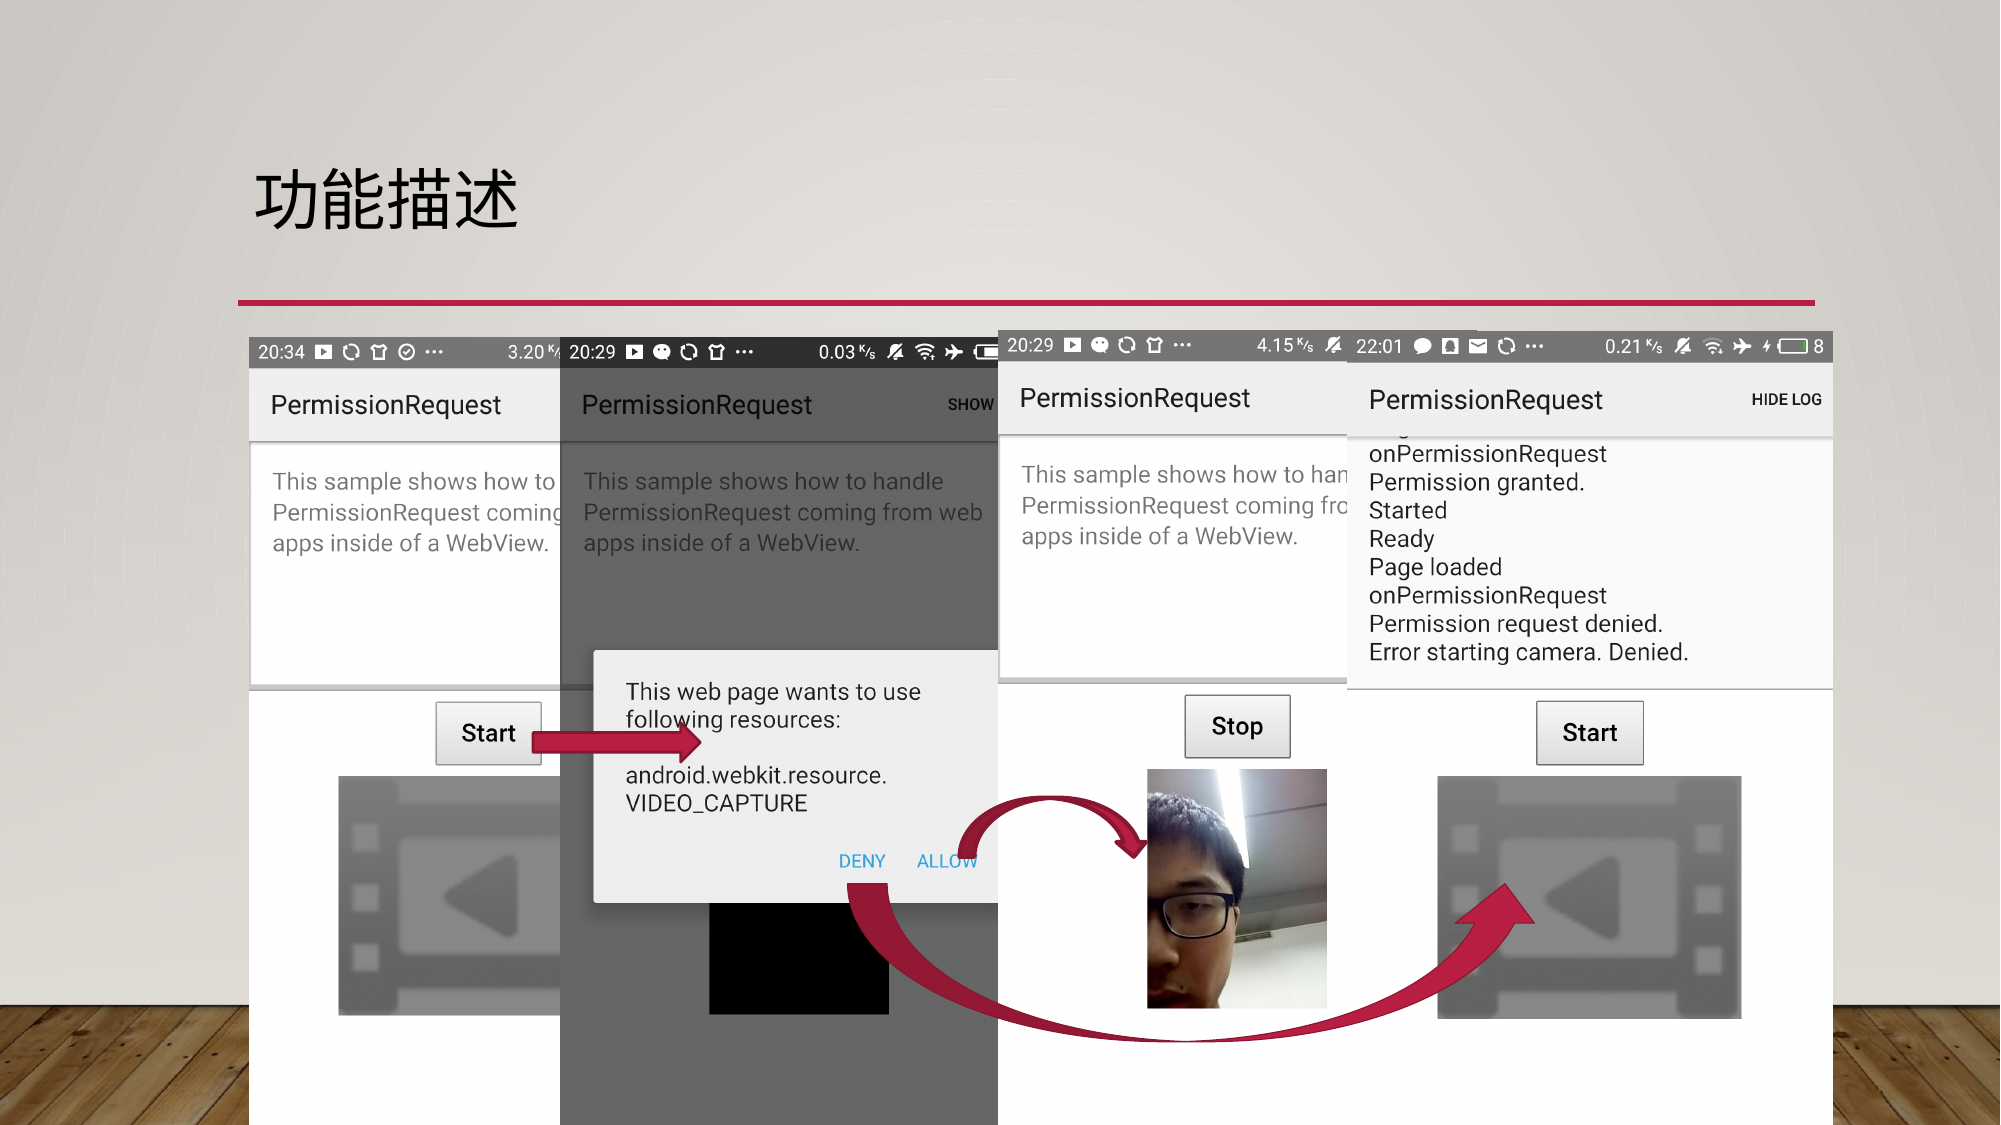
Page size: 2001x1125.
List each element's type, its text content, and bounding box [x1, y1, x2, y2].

title 功能描述 [238, 159, 1814, 332]
picture [0, 330, 2000, 1125]
